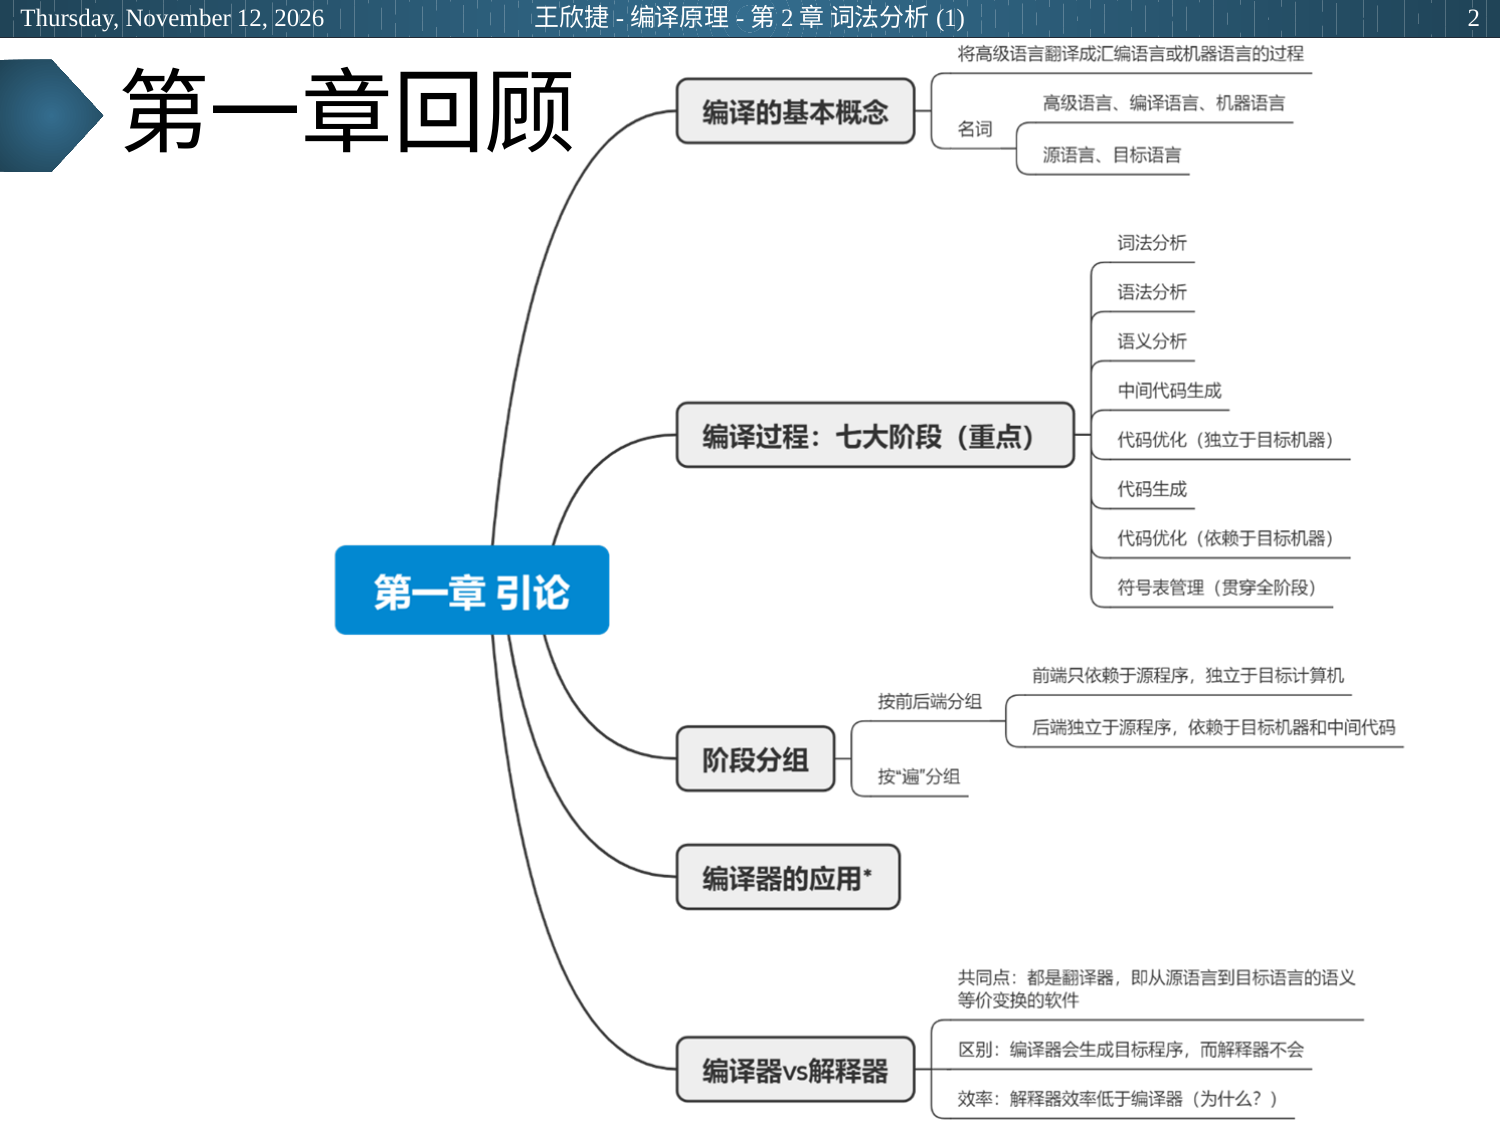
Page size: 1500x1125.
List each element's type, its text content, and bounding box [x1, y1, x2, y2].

slide_number 2 [1157, 1, 1495, 32]
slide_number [5, 1, 344, 32]
footer 王欣捷-编译原理-第2章 词法分析(1) [496, 1, 1004, 32]
title 第一章回顾 [103, 37, 253, 194]
picture [253, 34, 1500, 1125]
